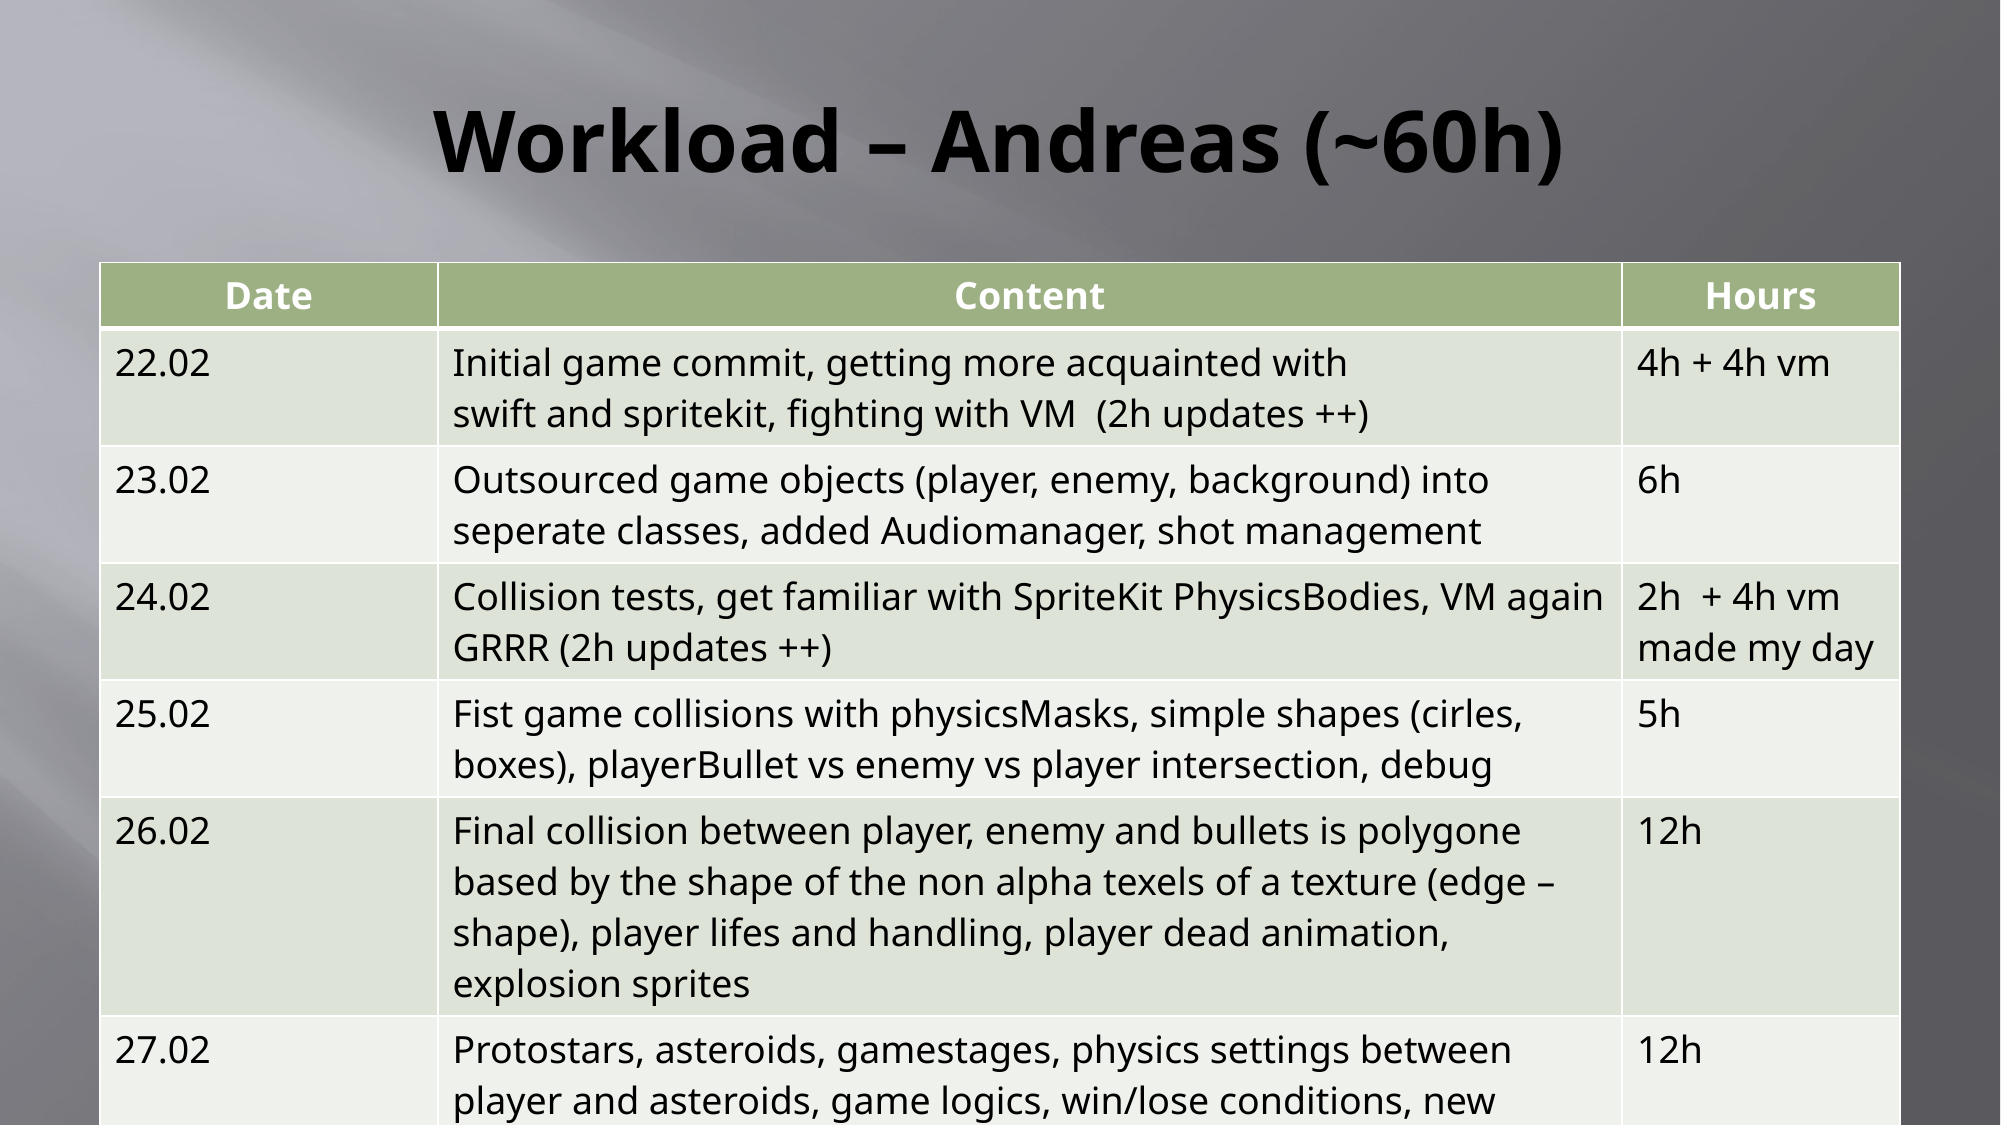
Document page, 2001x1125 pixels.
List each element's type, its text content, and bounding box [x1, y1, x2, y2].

table_cell 5h [1623, 681, 1899, 796]
table_cell Final collision between player, enemy and bullets is polygone based by the shape of the non alpha texels of a texture (edge – shape), player lifes and handling, player dead animation, explosion sprites [439, 798, 1621, 1015]
table_cell 2h + 4h vm made my day [1623, 564, 1899, 679]
table_cell Fist game collisions with physicsMasks, simple shapes (cirles, boxes), playerBullet vs enemy vs player intersection, debug [439, 681, 1621, 796]
table_header Hours [1623, 263, 1899, 326]
table_cell 24.02 [101, 564, 437, 679]
table_cell 23.02 [101, 447, 437, 562]
table_cell 27.02 [101, 1017, 437, 1125]
table_cell Initial game commit, getting more acquainted with swift and spritekit, fighting with VM (2h updates ++) [439, 331, 1621, 445]
table_header Date [101, 263, 437, 326]
table_header Content [439, 263, 1621, 326]
table_cell 12h [1623, 1017, 1899, 1125]
table_cell Collision tests, get familiar with SpriteKit PhysicsBodies, VM again GRRR (2h updates ++) [439, 564, 1621, 679]
table_cell 22.02 [101, 331, 437, 445]
table_cell 12h [1623, 798, 1899, 1015]
table_cell 26.02 [101, 798, 437, 1015]
table_cell 6h [1623, 447, 1899, 562]
table_cell Outsourced game objects (player, enemy, background) into seperate classes, added Audiomanager, shot management [439, 447, 1621, 562]
table_cell 25.02 [101, 681, 437, 796]
table_cell 4h + 4h vm [1623, 331, 1899, 445]
title Workload – Andreas (~60h) [99, 45, 1900, 233]
table_cell Protostars, asteroids, gamestages, physics settings between player and asteroids, game logics, win/lose conditions, new enemy sprite sheets [439, 1017, 1621, 1125]
